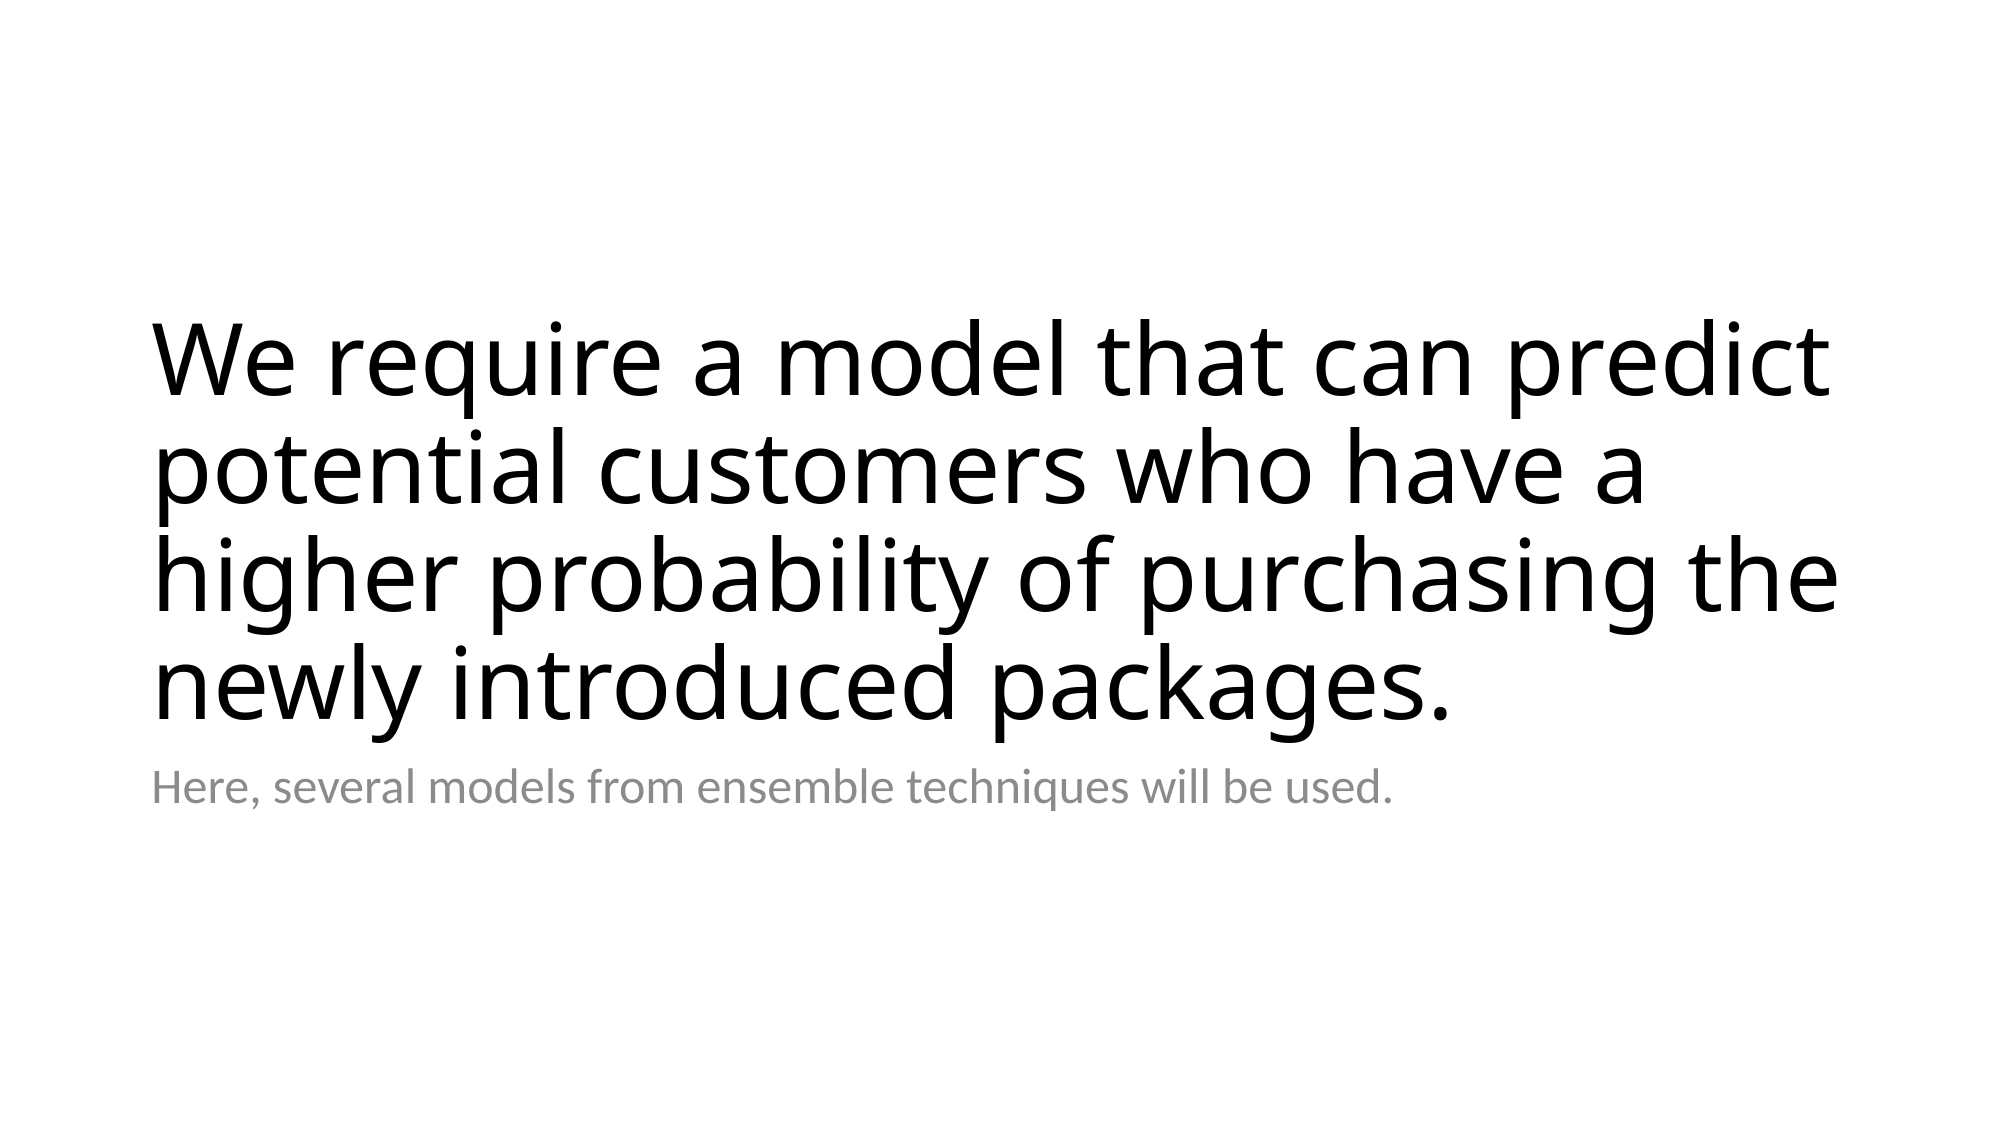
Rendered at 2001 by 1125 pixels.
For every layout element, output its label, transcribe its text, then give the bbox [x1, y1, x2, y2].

title We require a model that can predict potential customers who have a higher probability of purchasing the newly introduced packages. [136, 280, 1862, 749]
list Here, several models from ensemble techniques will be used. [136, 752, 1862, 999]
